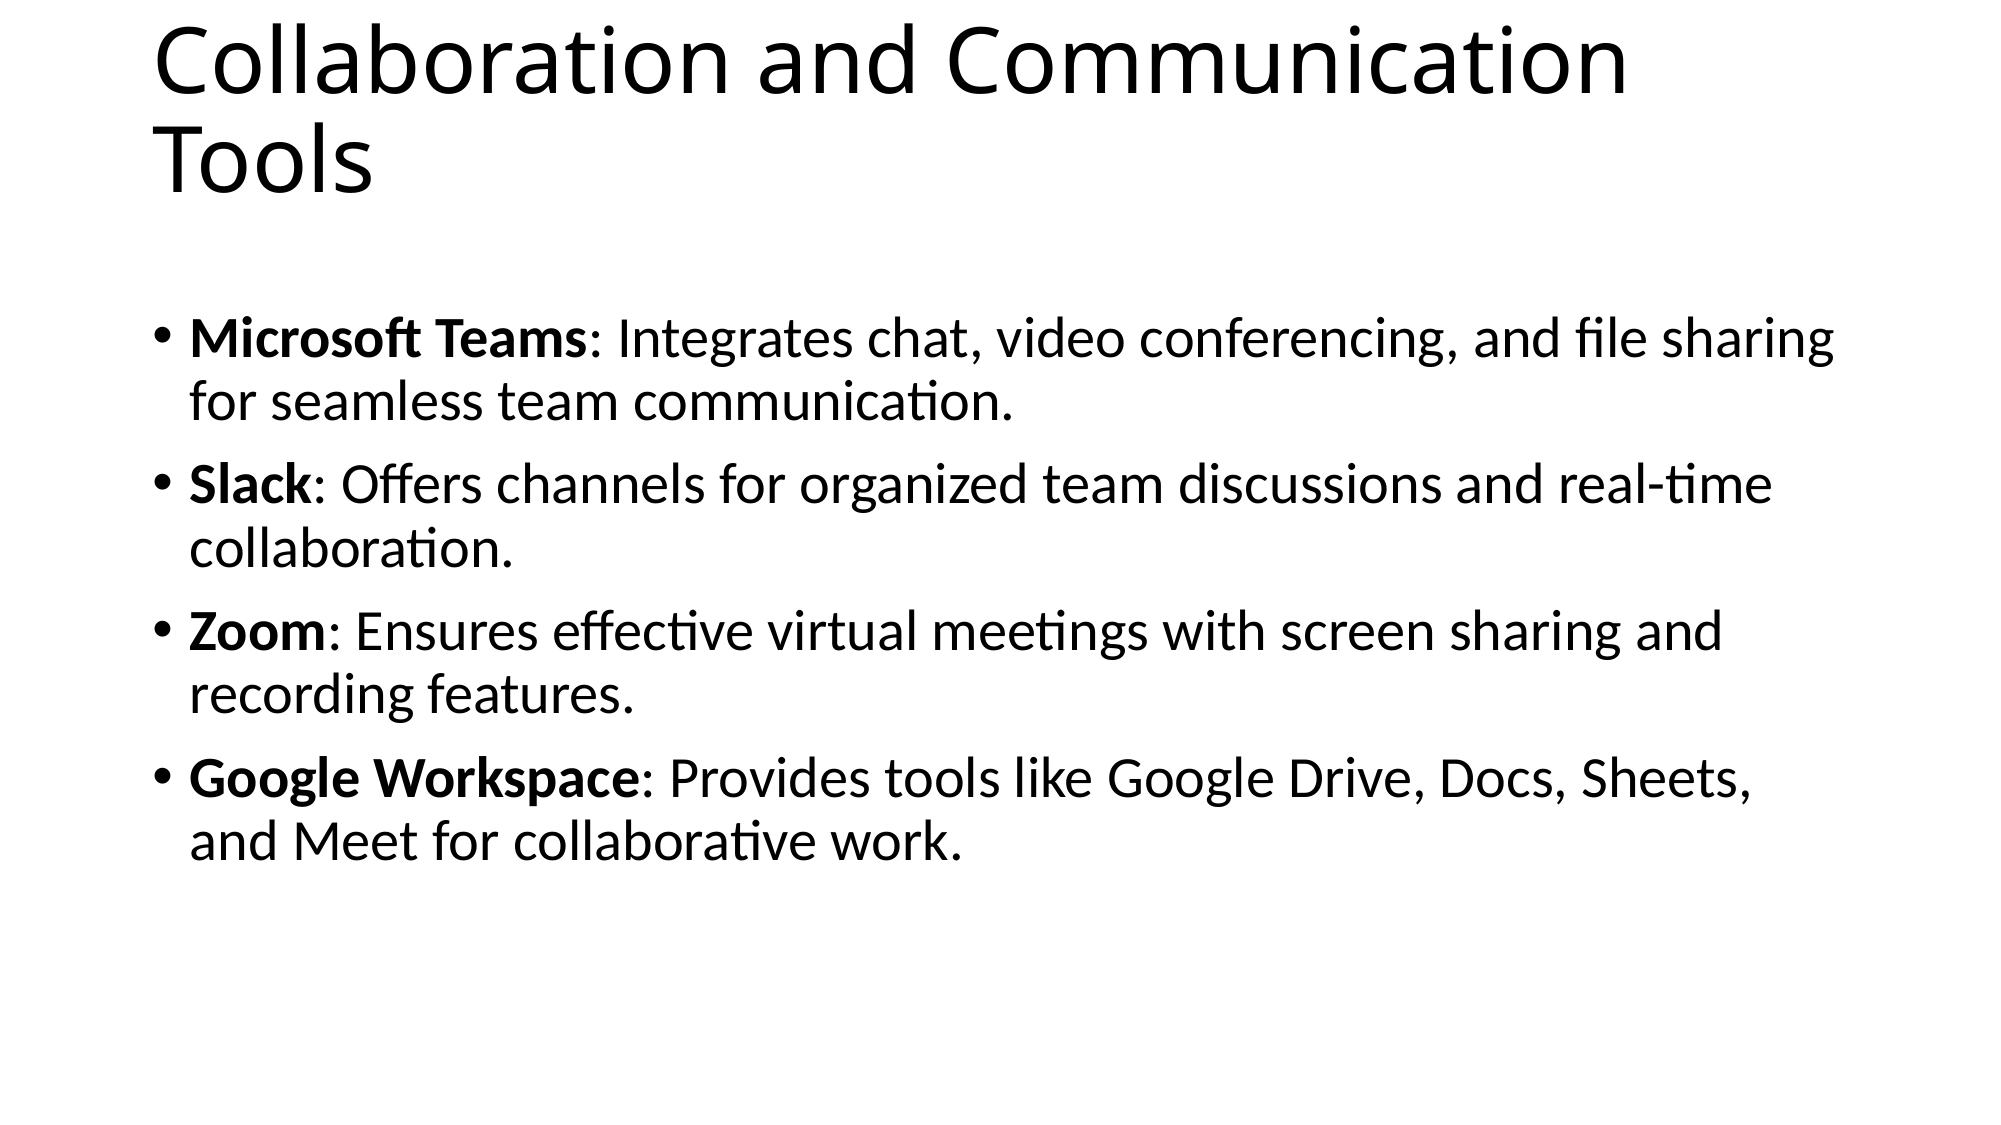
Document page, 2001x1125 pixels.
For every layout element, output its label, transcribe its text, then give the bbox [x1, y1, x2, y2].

title Collaboration and Communication Tools [137, 59, 1863, 278]
list Microsoft Teams: Integrates chat, video conferencing, and file sharing for seamless team communication. Slack: Offers channels for organized team discussions and real-time collaboration. Zoom: Ensures effective virtual meetings with screen sharing and recording features. Google Workspace: Provides tools like Google Drive, Docs, Sheets, and Meet for collaborative work. [137, 299, 1863, 1014]
